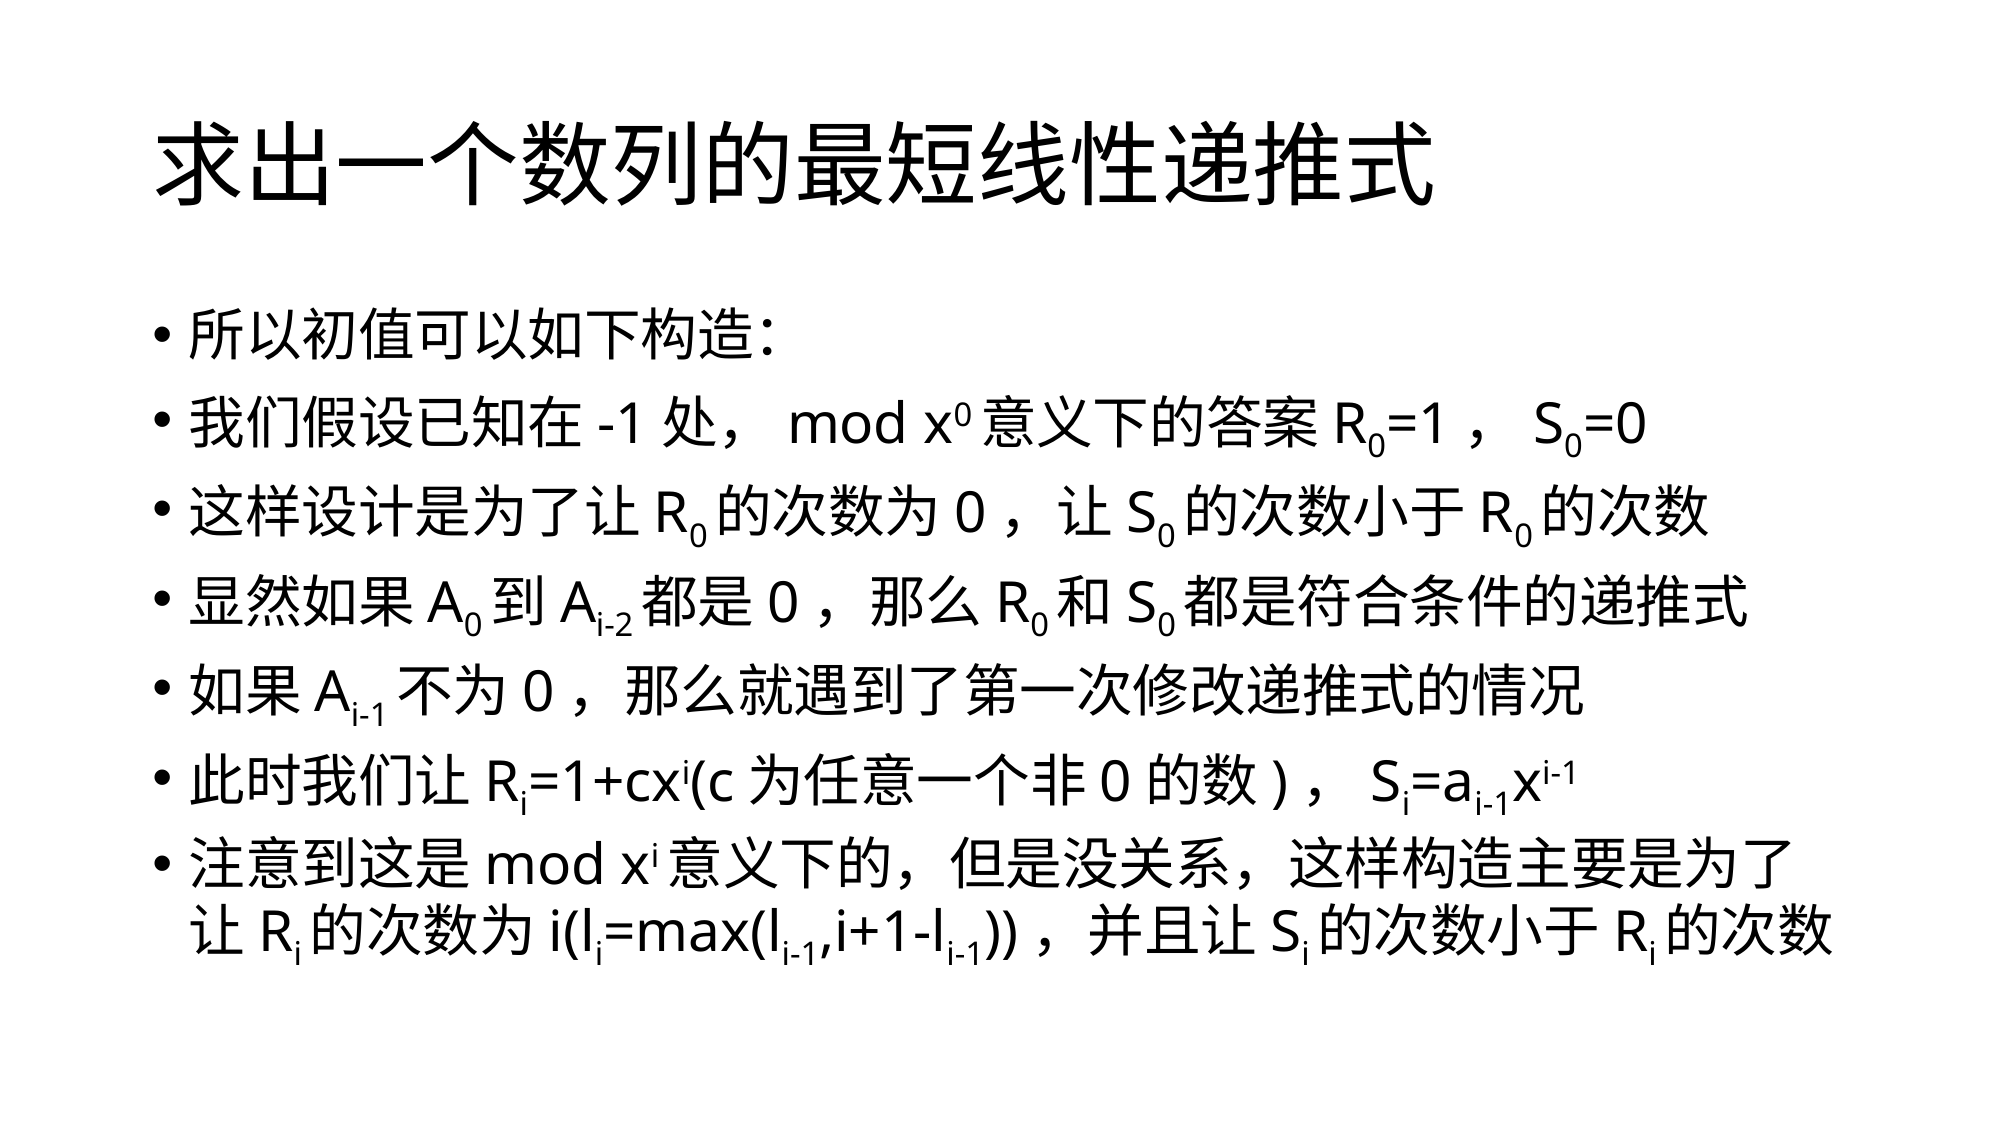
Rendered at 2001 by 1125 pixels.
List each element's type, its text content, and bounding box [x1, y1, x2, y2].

list 所以初值可以如下构造： 我们假设已知在-1处，mod x0意义下的答案R0=1，S0=0 这样设计是为了让R0的次数为0，让S0的次数小于R0的次数 显然如果A0到Ai-2都是0，那么R0和S0都是符合条件的递推式 如果Ai-1不为0，那么就遇到了第一次修改递推式的情况 此时我们让Ri=1+cxi(c为任意一个非0的数)，Si=ai-1xi-1 注意到这是mod xi意义下的，但是没关系，这样构造主要是为了让Ri的次数为i(li=max(li-1,i+1-li-1))，并且让Si的次数小于Ri的次数 [137, 299, 1863, 1014]
title 求出一个数列的最短线性递推式 [137, 59, 1863, 278]
